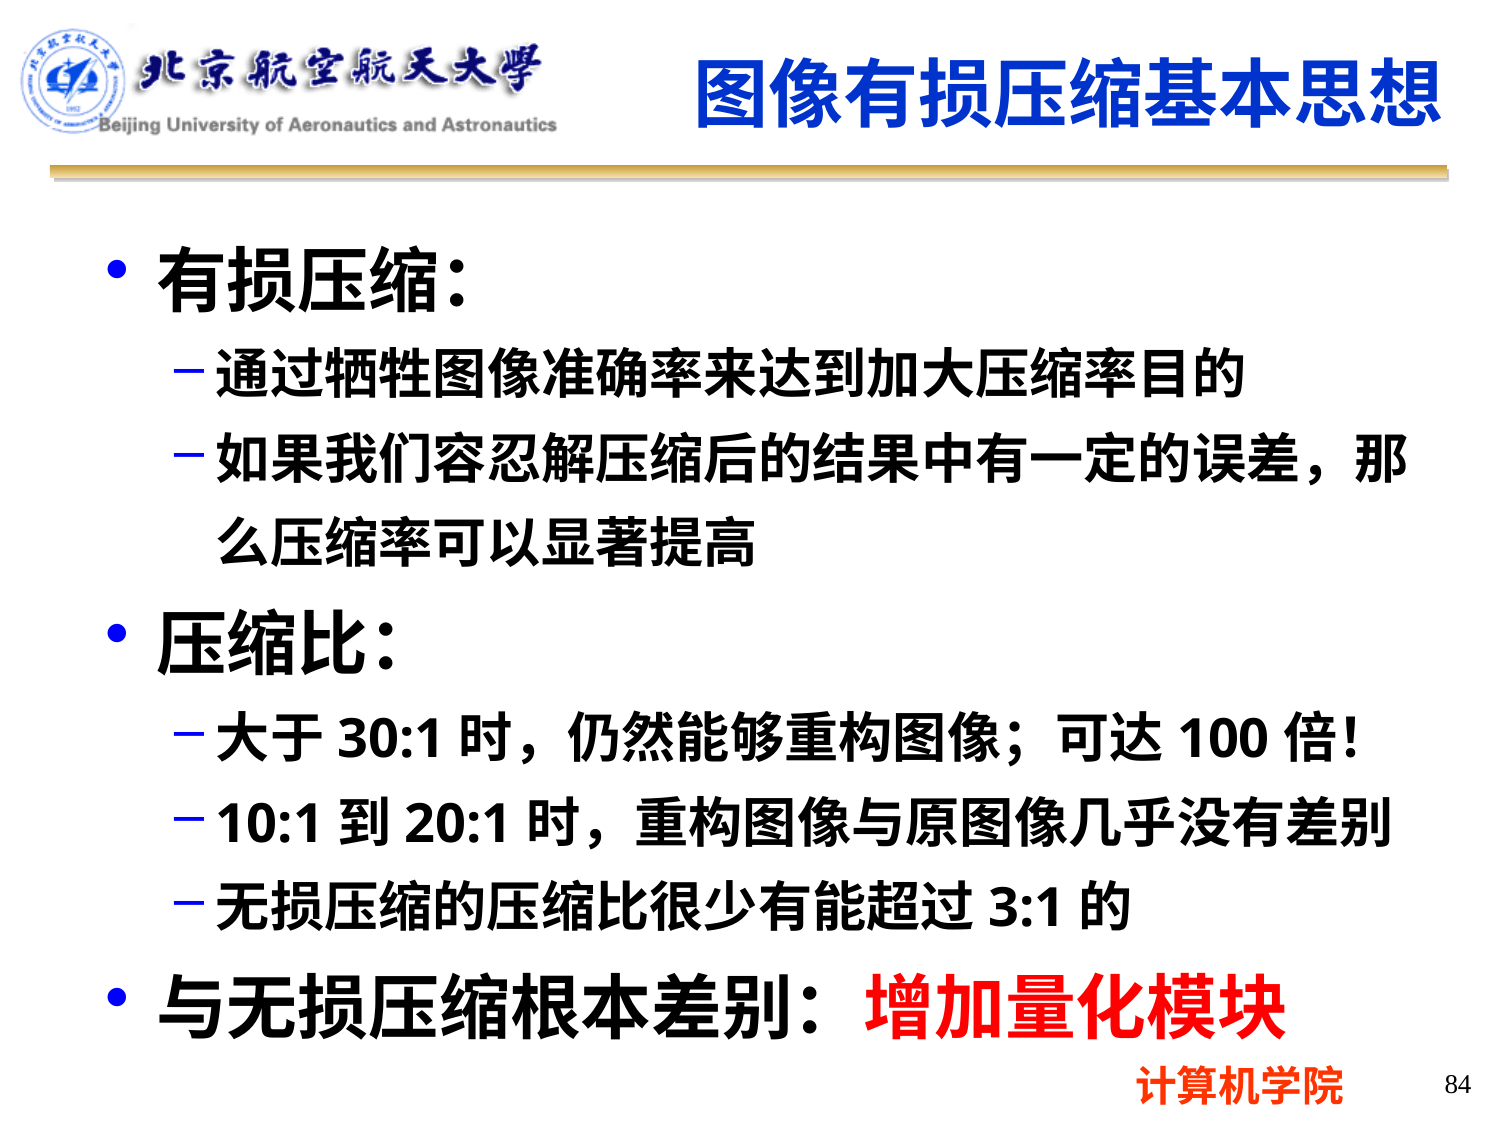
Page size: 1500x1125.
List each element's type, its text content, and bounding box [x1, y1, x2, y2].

title 图像有损压缩基本思想 [183, 18, 1460, 165]
picture [18, 23, 183, 140]
text_box 84 [1198, 1055, 1486, 1111]
list 有损压缩： 通过牺牲图像准确率来达到加大压缩率目的 如果我们容忍解压缩后的结果中有一定的误差，那么压缩率可以显著提高 压缩比： 大于30:1时，仍然能够重构图像；可达100倍！ 10:1到20:1时，重构图像与原图像几乎没有差别 无损压缩的压缩比很少有能超过3:1的 与无损压缩根本差别：增加量化模块 [91, 202, 1460, 917]
